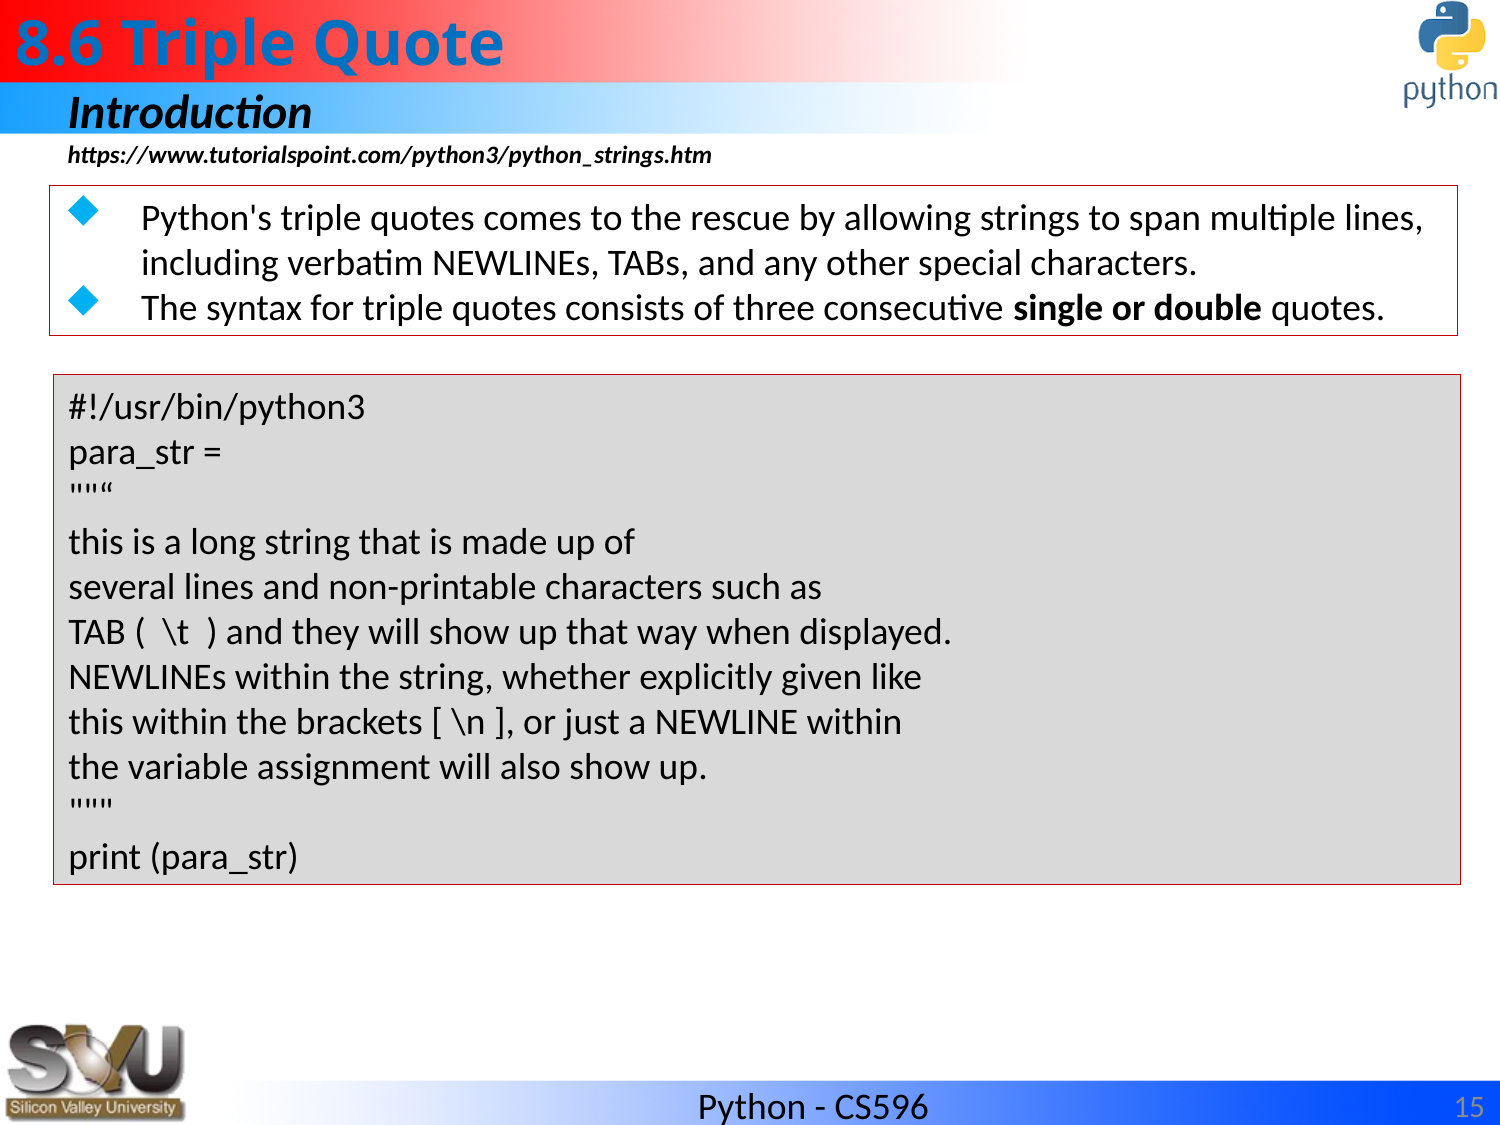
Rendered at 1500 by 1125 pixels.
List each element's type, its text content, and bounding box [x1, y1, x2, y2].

title 8.6 Triple Quote [0, 0, 1402, 95]
picture [0, 0, 1500, 1125]
text_box Python's triple quotes comes to the rescue by allowing strings to span multiple lines, including verbatim NEWLINEs, TABs, and any other special characters. The syntax for triple quotes consists of three consecutive single or double quotes. [49, 185, 1458, 336]
text_box #!/usr/bin/python3 para_str = ""“ this is a long string that is made up of several lines and non-printable characters such as TAB ( \t ) and they will show up that way when displayed. NEWLINEs within the string, whether explicitly given like this within the brackets [ \n ], or just a NEWLINE within the variable assignment will also show up. """ print (para_str) [53, 374, 1461, 885]
slide_number 15 [1162, 1074, 1500, 1125]
text_box Python - CS596 [462, 1075, 1165, 1125]
text_box Introduction https://www.tutorialspoint.com/python3/python_strings.htm [52, 73, 1008, 176]
